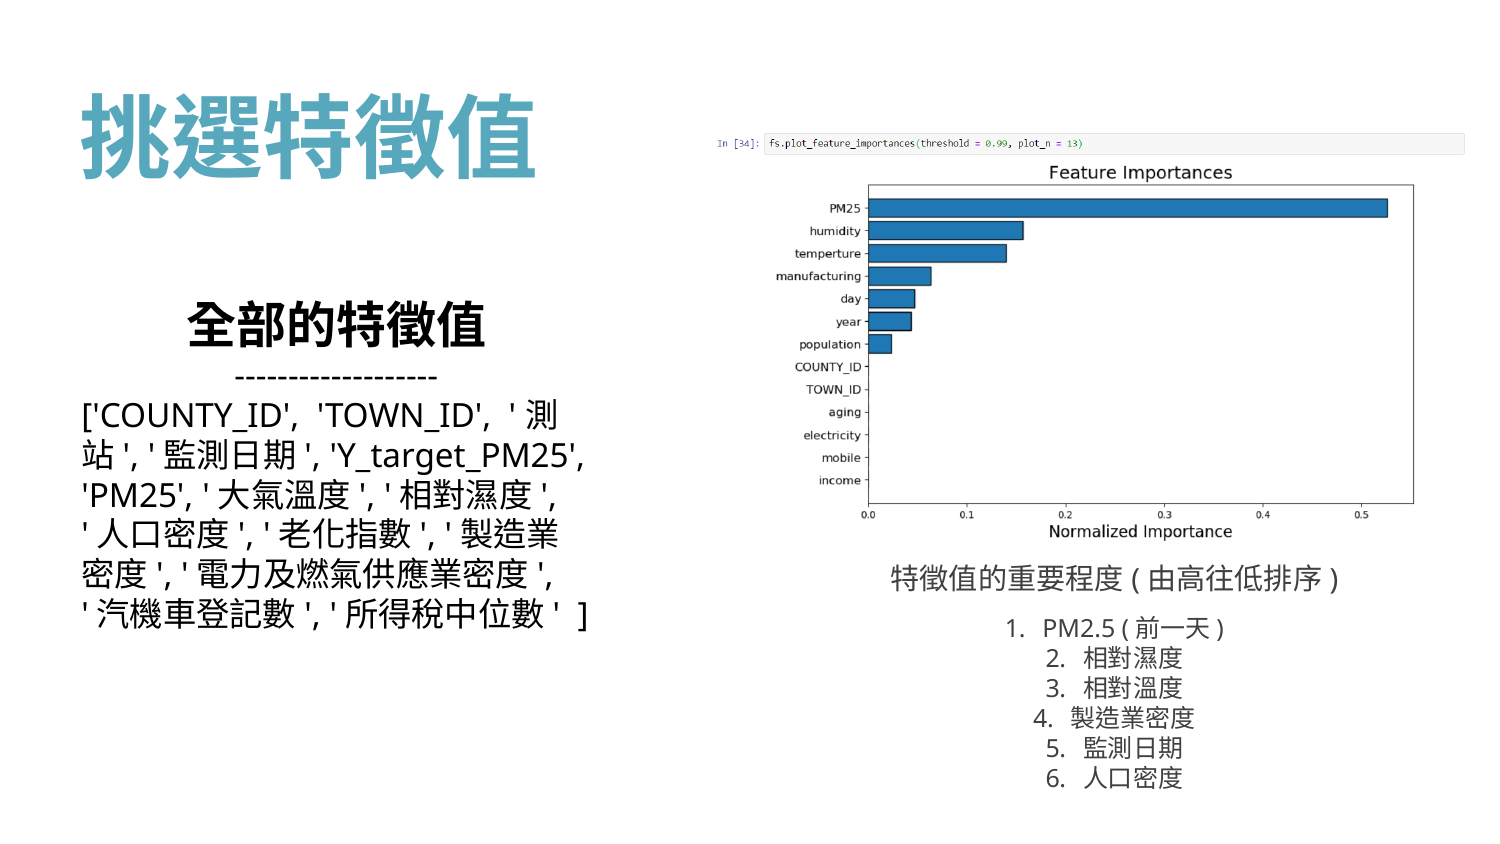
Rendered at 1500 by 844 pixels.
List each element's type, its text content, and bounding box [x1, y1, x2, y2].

text_box 全部的特徵值 ------------------- ['COUNTY_ID', 'TOWN_ID', '測站', '監測日期', 'Y_target_PM25', 'PM25', '大氣溫度', '相對濕度', '人口密度', '老化指數', '製造業密度', '電力及燃氣供應業密度', '汽機車登記數', '所得稅中位數' ] [81, 293, 592, 634]
text_box 特徵值的重要程度(由高往低排序) PM2.5 (前一天) 相對濕度 相對溫度 製造業密度 監測日期 人口密度 [820, 561, 1408, 800]
picture [714, 126, 1471, 553]
text_box 挑選特徵值 [64, 43, 609, 226]
